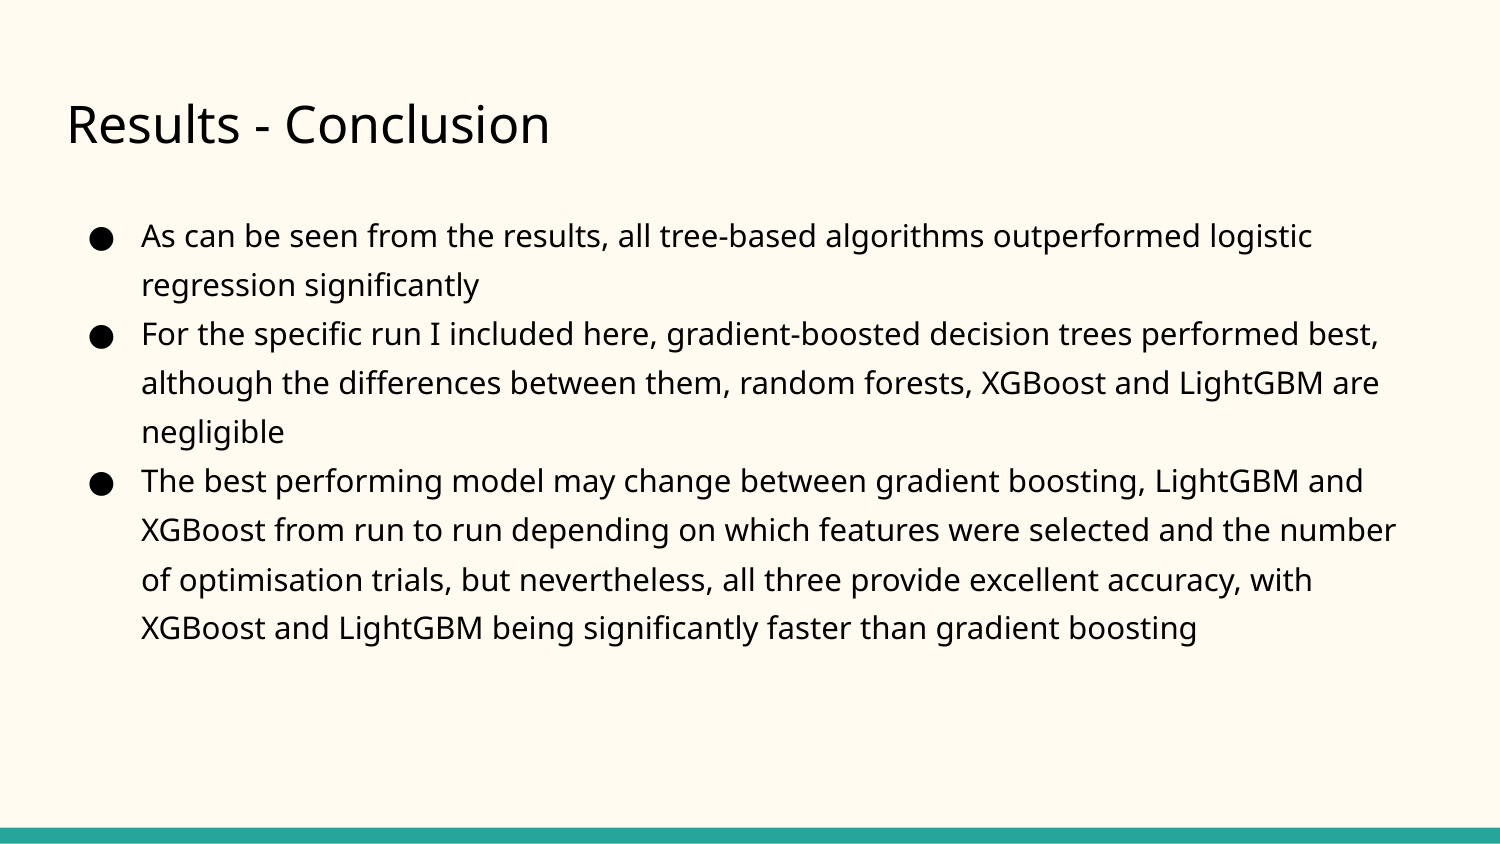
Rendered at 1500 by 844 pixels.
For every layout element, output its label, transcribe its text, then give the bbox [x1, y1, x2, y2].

title Results - Conclusion [51, 72, 1449, 174]
list As can be seen from the results, all tree-based algorithms outperformed logistic regression significantly For the specific run I included here, gradient-boosted decision trees performed best, although the differences between them, random forests, XGBoost and LightGBM are negligible The best performing model may change between gradient boosting, LightGBM and XGBoost from run to run depending on which features were selected and the number of optimisation trials, but nevertheless, all three provide excellent accuracy, with XGBoost and LightGBM being significantly faster than gradient boosting [51, 192, 1449, 750]
